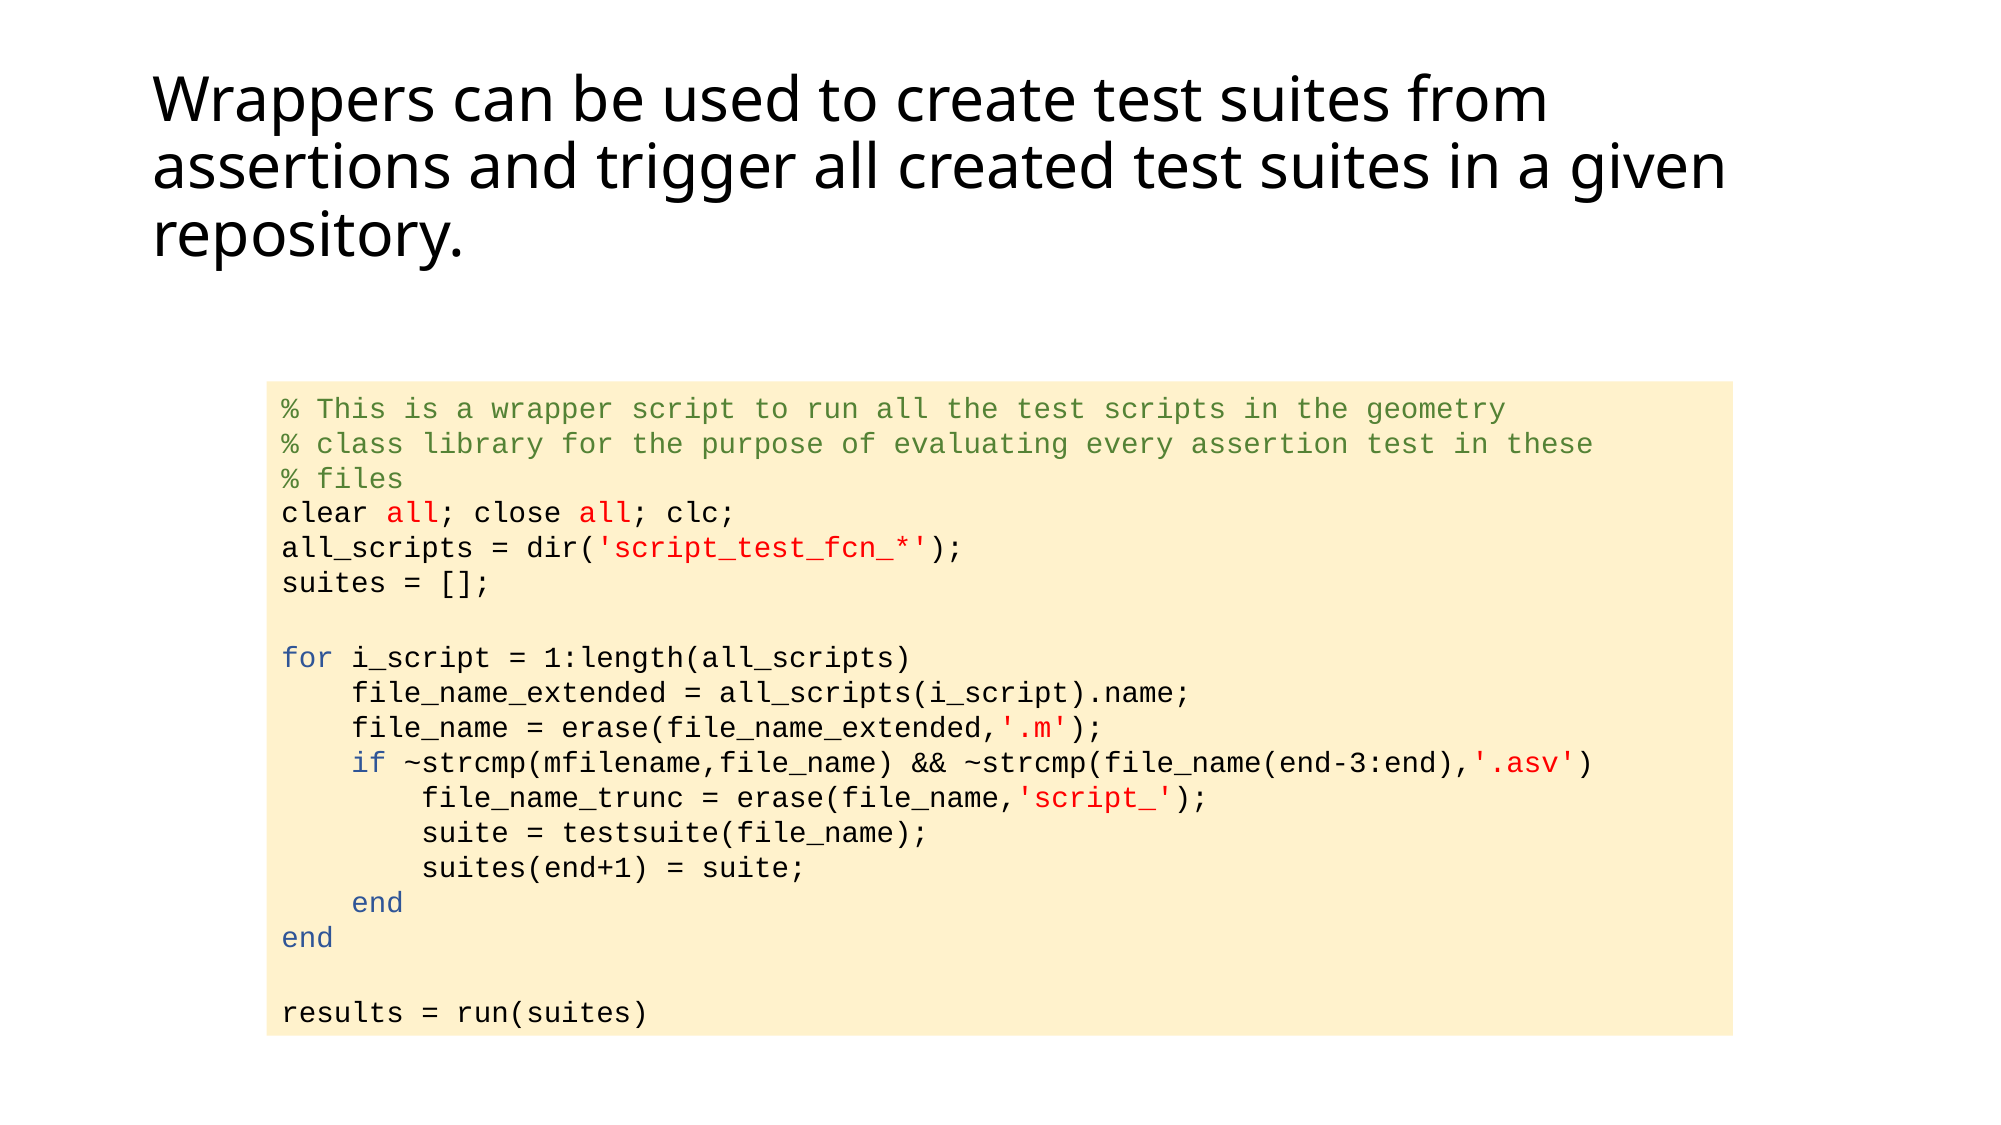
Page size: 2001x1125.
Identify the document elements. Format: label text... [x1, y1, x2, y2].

title Wrappers can be used to create test suites from assertions and trigger all created test suites in a given repository. [137, 59, 1863, 278]
text_box % This is a wrapper script to run all the test scripts in the geometry % class library for the purpose of evaluating every assertion test in these % files clear all; close all; clc; all_scripts = dir('script_test_fcn_*'); suites = []; for i_script = 1:length(all_scripts) file_name_extended = all_scripts(i_script).name; file_name = erase(file_name_extended,'.m'); if ~strcmp(mfilename,file_name) && ~strcmp(file_name(end-3:end),'.asv') file_name_trunc = erase(file_name,'script_'); suite = testsuite(file_name); suites(end+1) = suite; end end results = run(suites) [266, 381, 1733, 1036]
